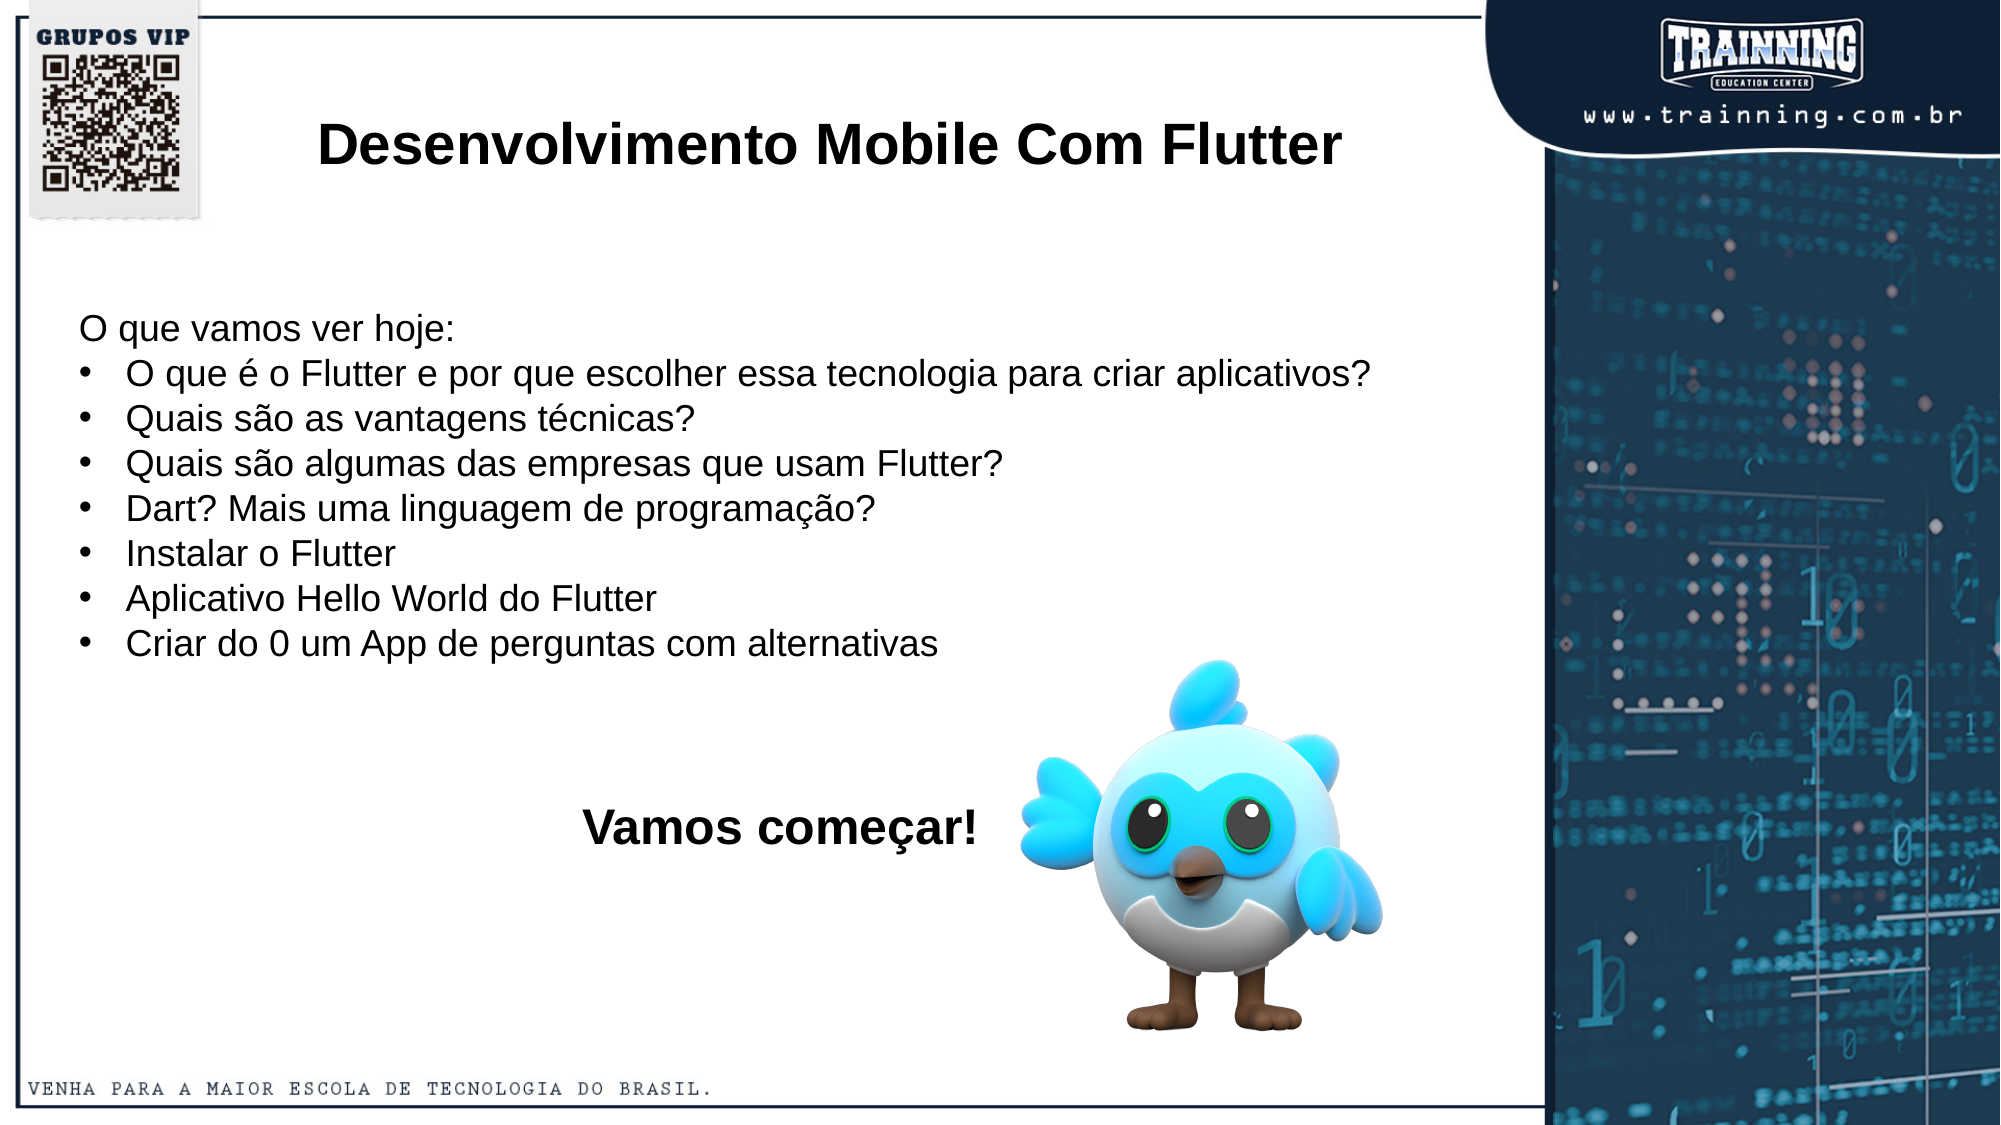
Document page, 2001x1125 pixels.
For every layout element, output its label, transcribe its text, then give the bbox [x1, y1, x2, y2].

picture [0, 0, 2000, 1125]
text_box Vamos começar! [162, 787, 729, 862]
text_box Desenvolvimento Mobile Com Flutter [211, 99, 1450, 184]
text_box O que vamos ver hoje: O que é o Flutter e por que escolher essa tecnologia para criar aplicativos? Quais são as vantagens técnicas? Quais são algumas das empresas que usam Flutter? Dart? Mais uma linguagem de programação? Instalar o Flutter Aplicativo Hello World do Flutter Criar do 0 um App de perguntas com alternativas [64, 296, 1498, 672]
